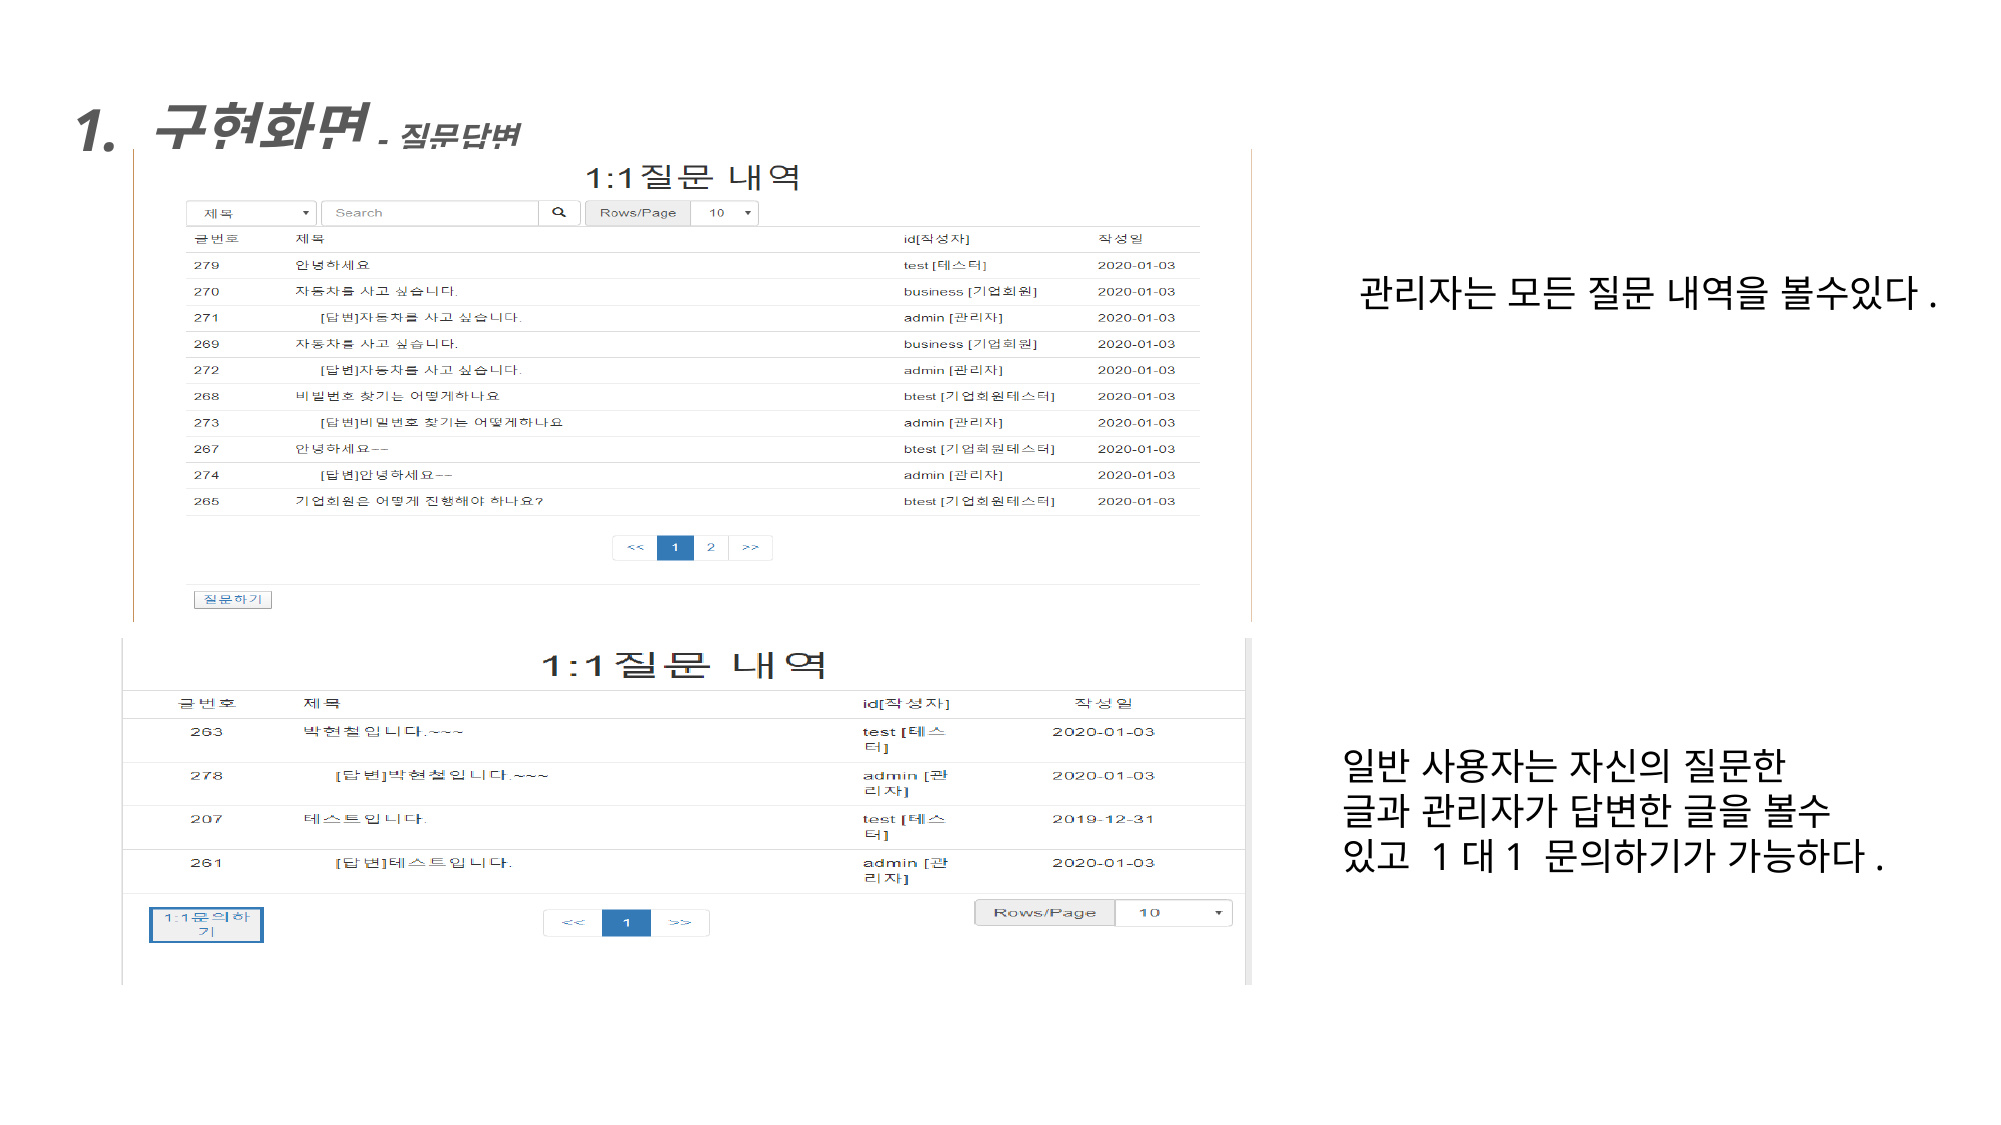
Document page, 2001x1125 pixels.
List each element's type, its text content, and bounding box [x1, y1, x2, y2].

picture [121, 638, 1252, 985]
text_box 1. 구현화면-질문답변 [57, 50, 1055, 171]
text_box 일반 사용자는 자신의 질문한 글과 관리자가 답변한 글을 볼수 있고 1대1 문의하기가 가능하다. [1327, 735, 1900, 886]
text_box 관리자는 모든 질문 내역을 볼수있다. [1344, 262, 1953, 323]
picture [133, 149, 1252, 622]
